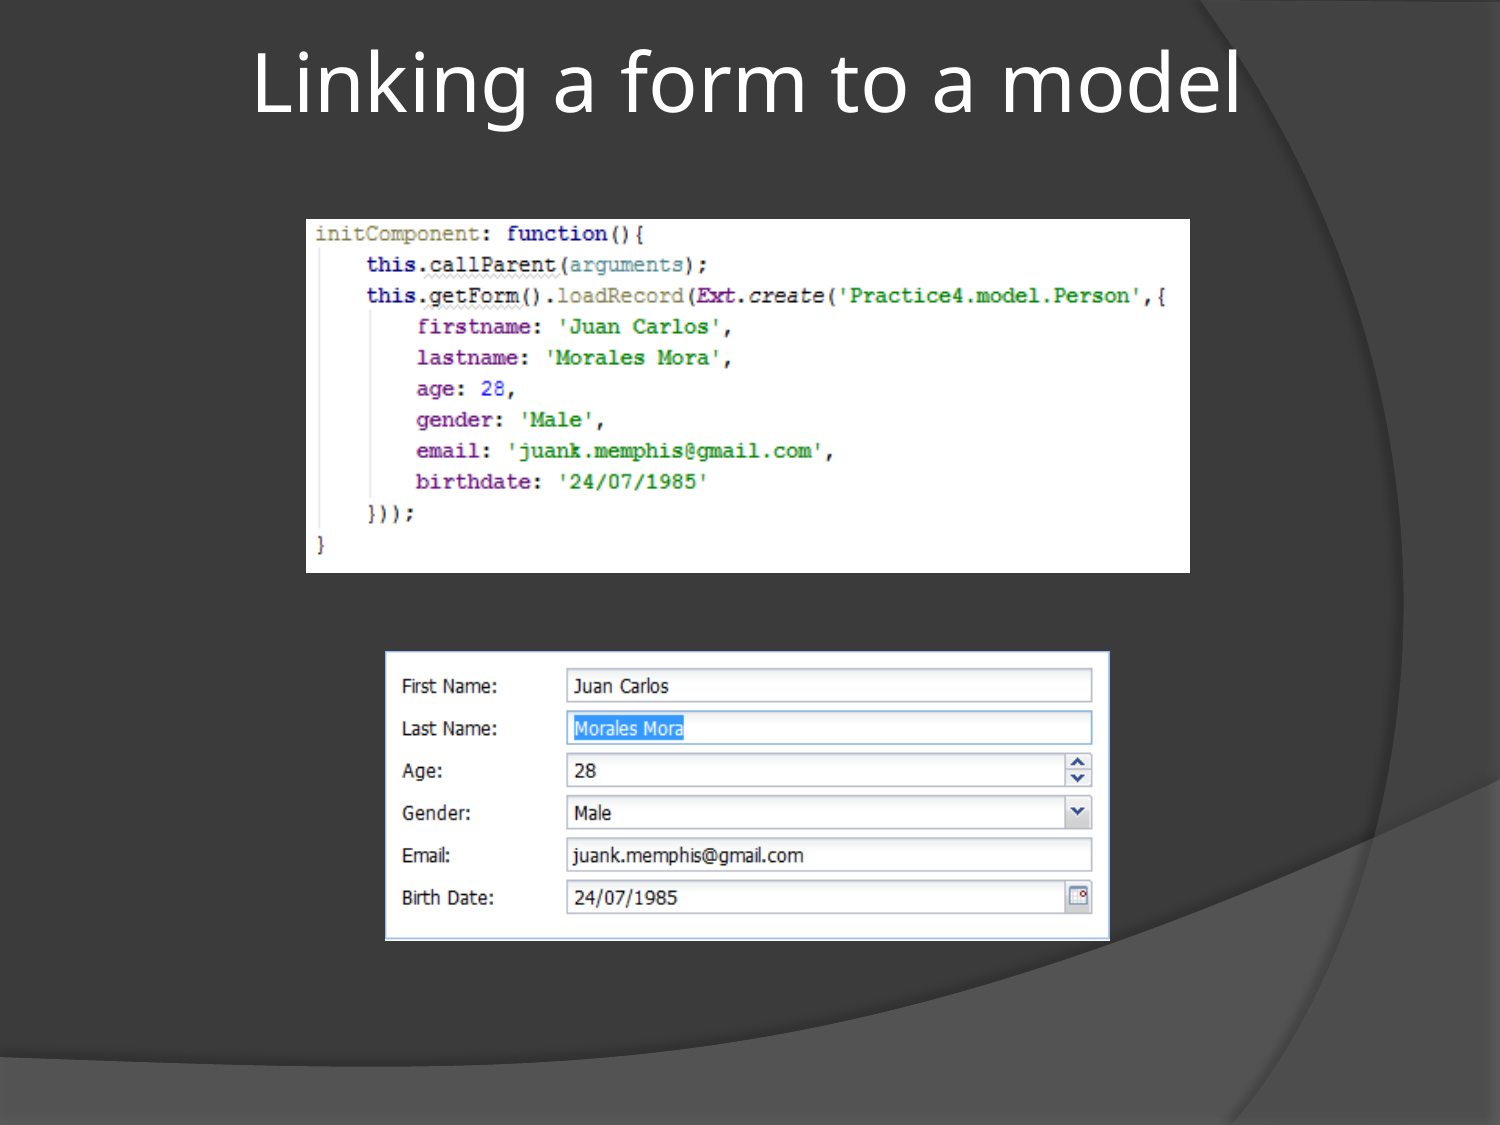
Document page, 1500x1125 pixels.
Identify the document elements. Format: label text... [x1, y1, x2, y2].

picture [385, 651, 1110, 941]
picture [305, 219, 1190, 573]
title Linking a form to a model [19, 22, 1476, 138]
